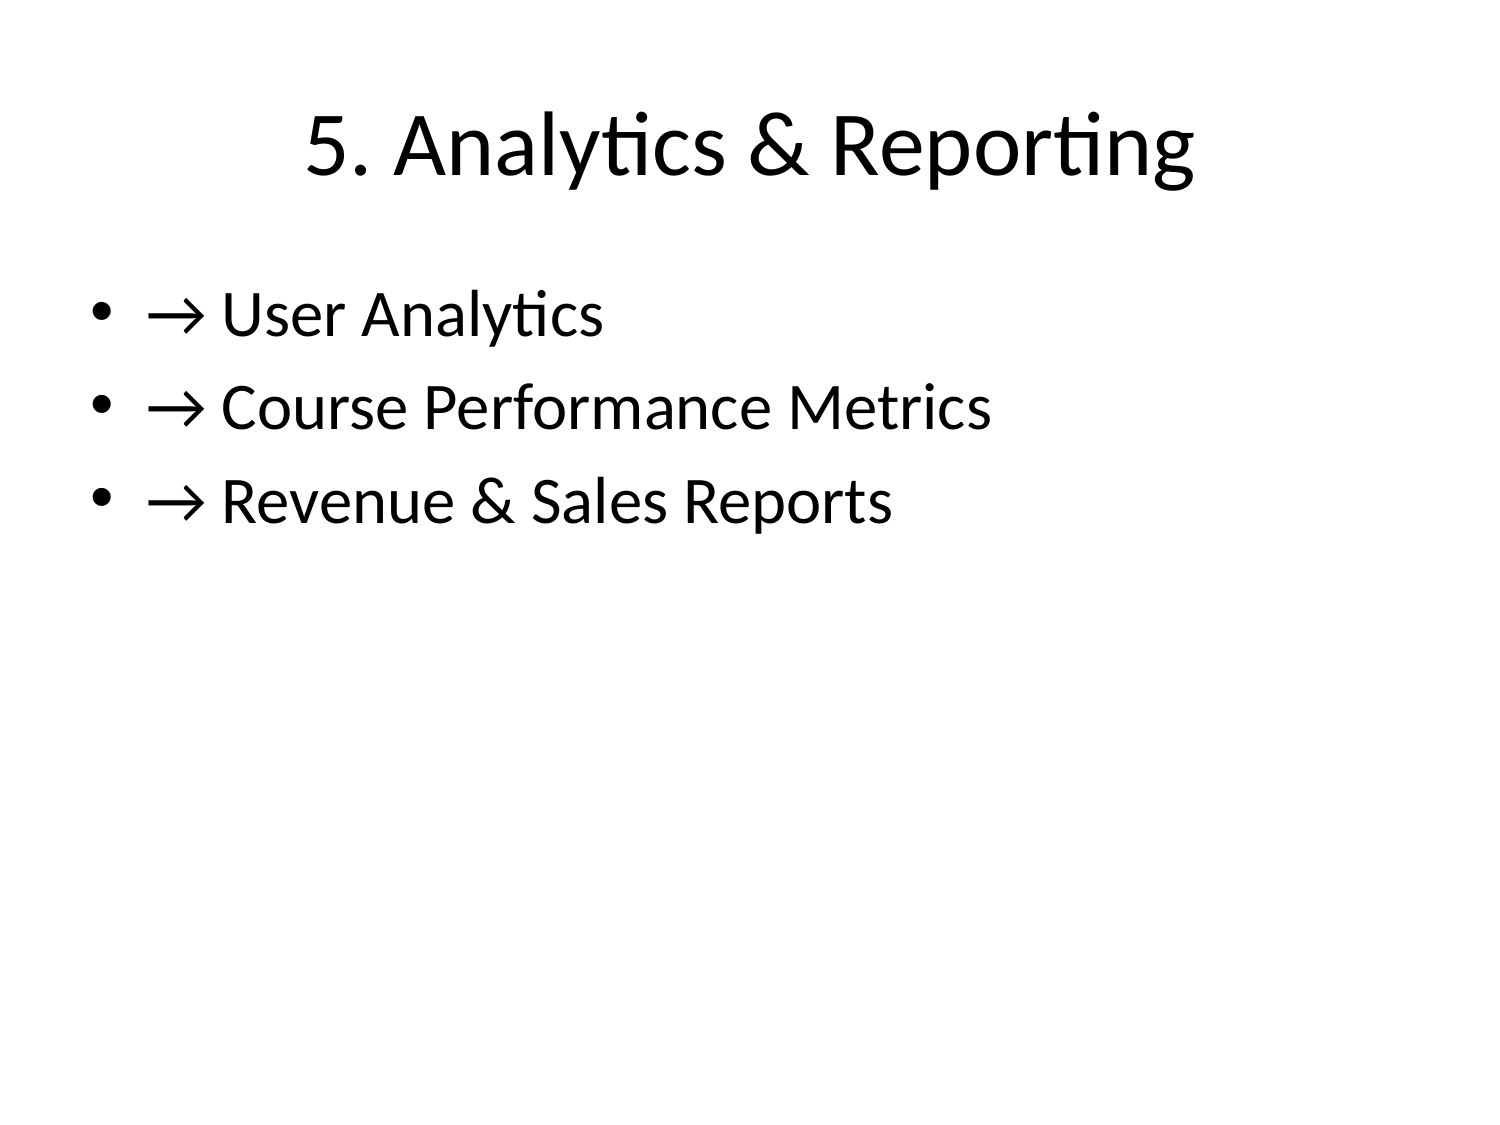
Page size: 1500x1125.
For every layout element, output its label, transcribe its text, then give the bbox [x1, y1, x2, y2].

list → User Analytics → Course Performance Metrics → Revenue & Sales Reports [75, 262, 1425, 1005]
title 5. Analytics & Reporting [75, 45, 1425, 233]
